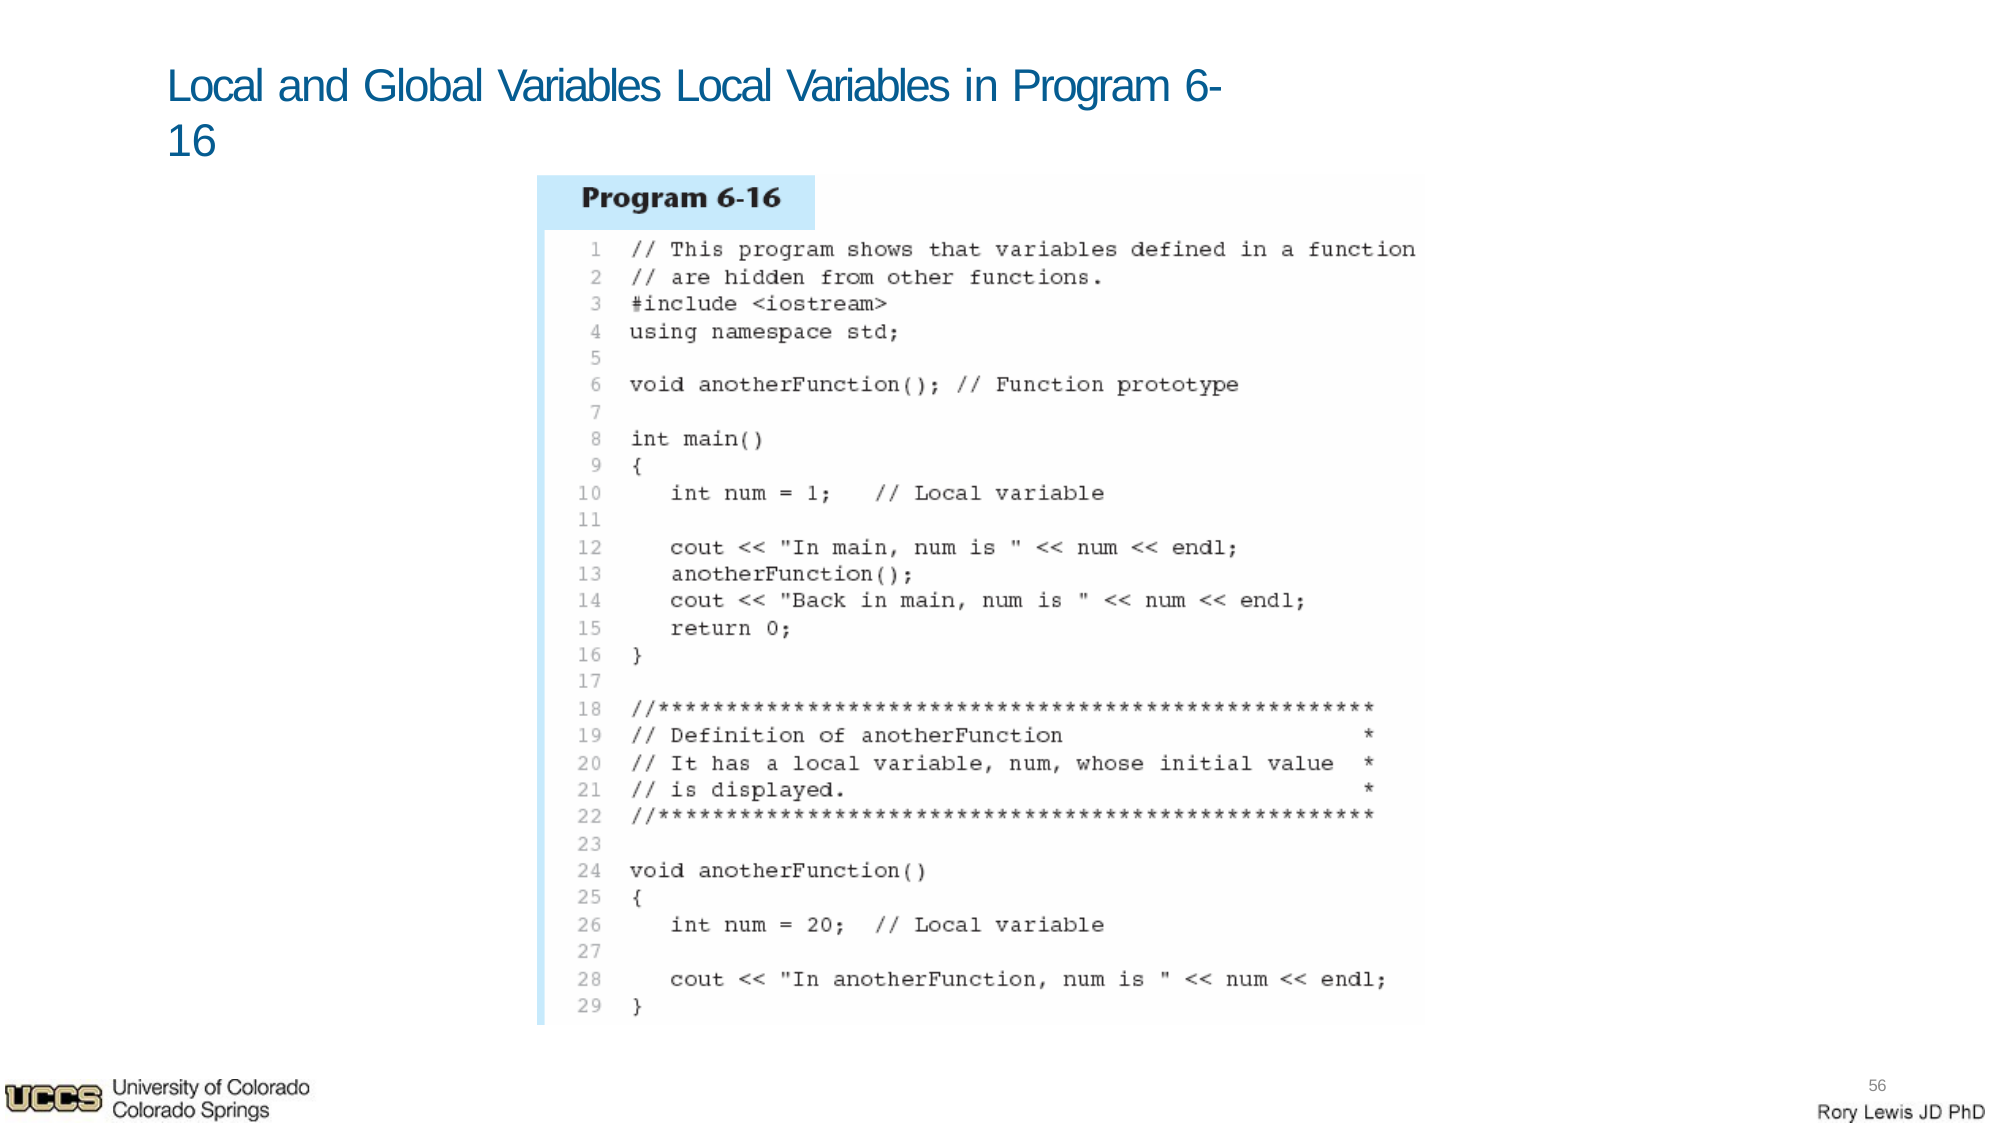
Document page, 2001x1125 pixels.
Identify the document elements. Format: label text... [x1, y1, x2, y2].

picture [1895, 1079, 1985, 1123]
picture [5, 1079, 1862, 1123]
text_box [537, 174, 1426, 1026]
title Local and Global Variables Local Variables in Program 6-16 [164, 53, 1231, 244]
slide_number 56 [1862, 1073, 1895, 1125]
